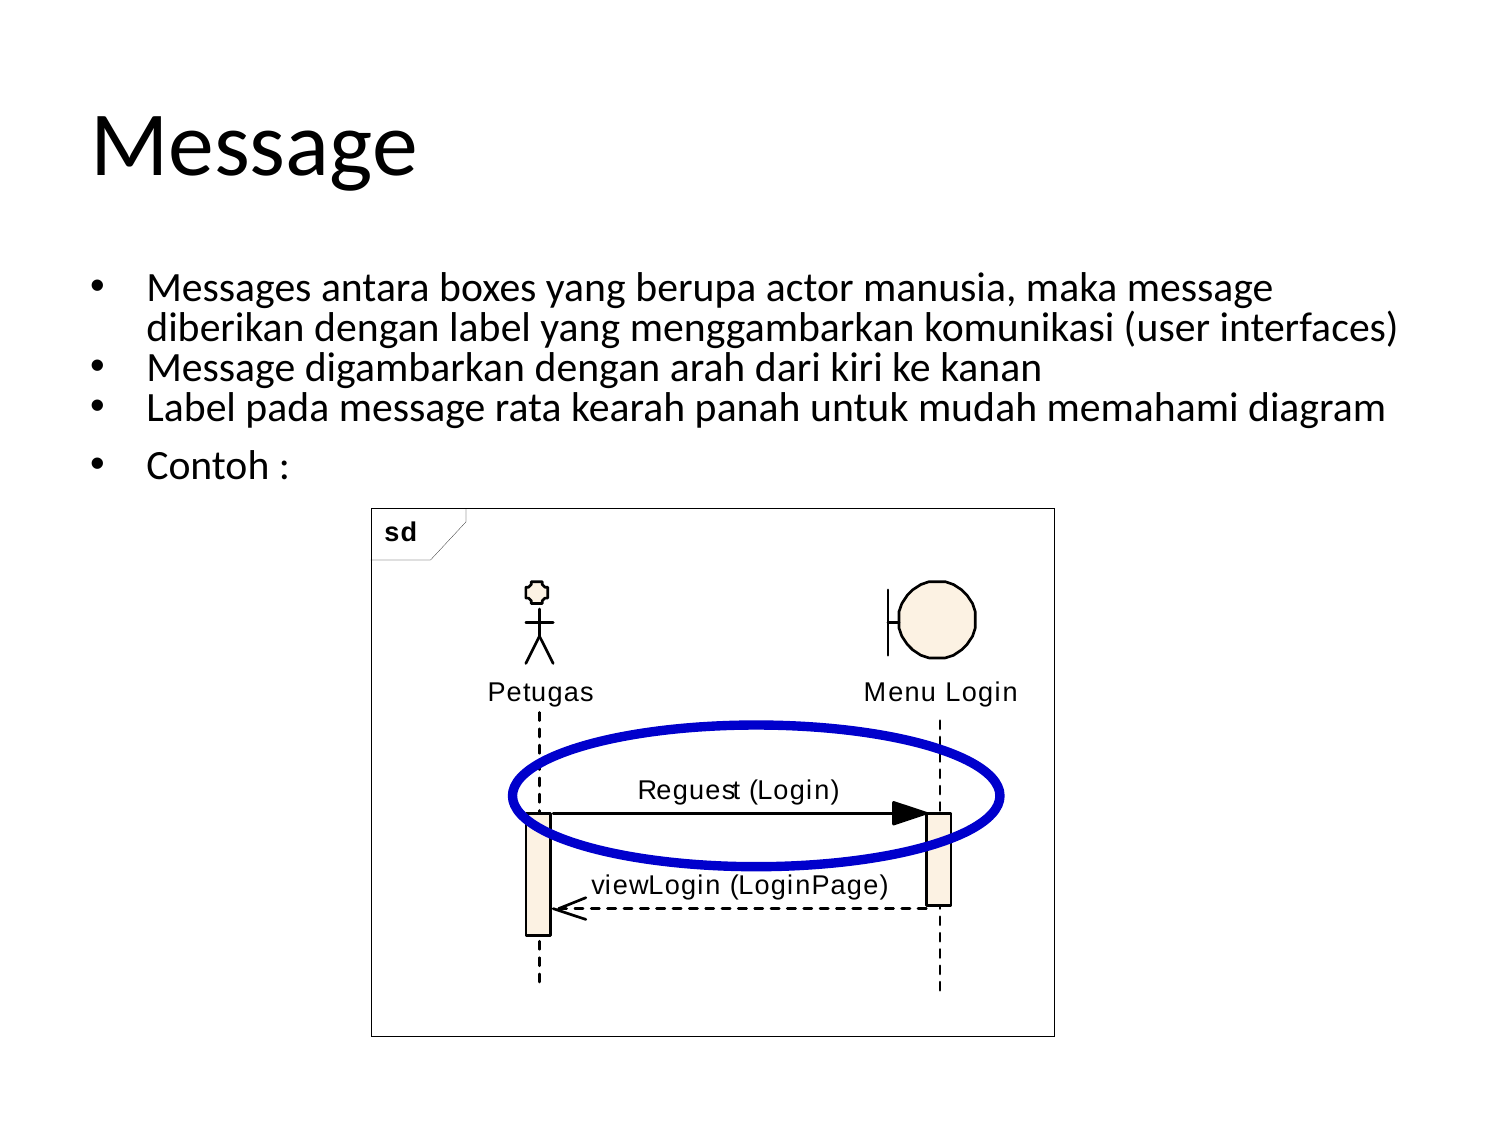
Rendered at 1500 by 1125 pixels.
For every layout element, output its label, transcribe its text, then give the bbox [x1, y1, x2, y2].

list Messages antara boxes yang berupa actor manusia, maka message diberikan dengan label yang menggambarkan komunikasi (user interfaces) Message digambarkan dengan arah dari kiri ke kanan Label pada message rata kearah panah untuk mudah memahami diagram Contoh : [75, 262, 1425, 1025]
picture [362, 499, 1063, 1045]
title Message [75, 45, 1425, 233]
